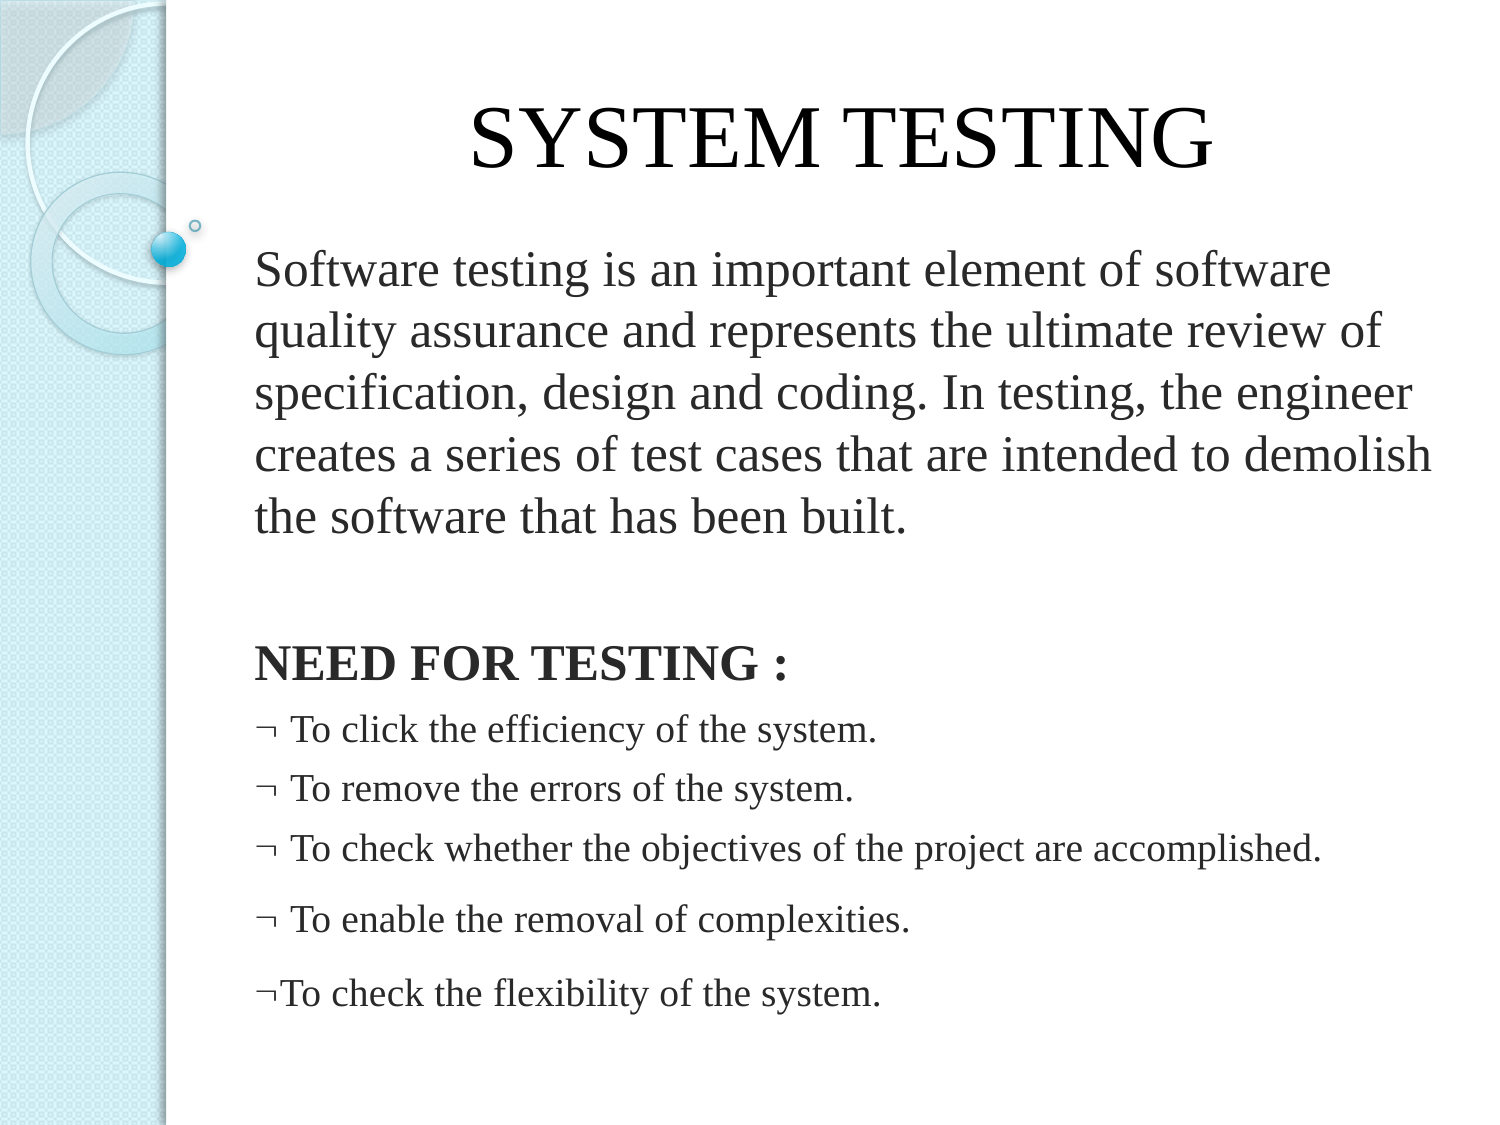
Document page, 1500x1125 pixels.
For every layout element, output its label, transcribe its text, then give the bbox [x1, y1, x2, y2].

subtitle Software testing is an important element of software quality assurance and represents the ultimate review of specification, design and coding. In testing, the engineer creates a series of test cases that are intended to demolish the software that has been built. NEED FOR TESTING :  To click the efficiency of the system.  To remove the errors of the system.  To check whether the objectives of the project are accomplished.  To enable the removal of complexities. To check the flexibility of the system. [234, 234, 1450, 1032]
title SYSTEM TESTING [234, 59, 1450, 234]
